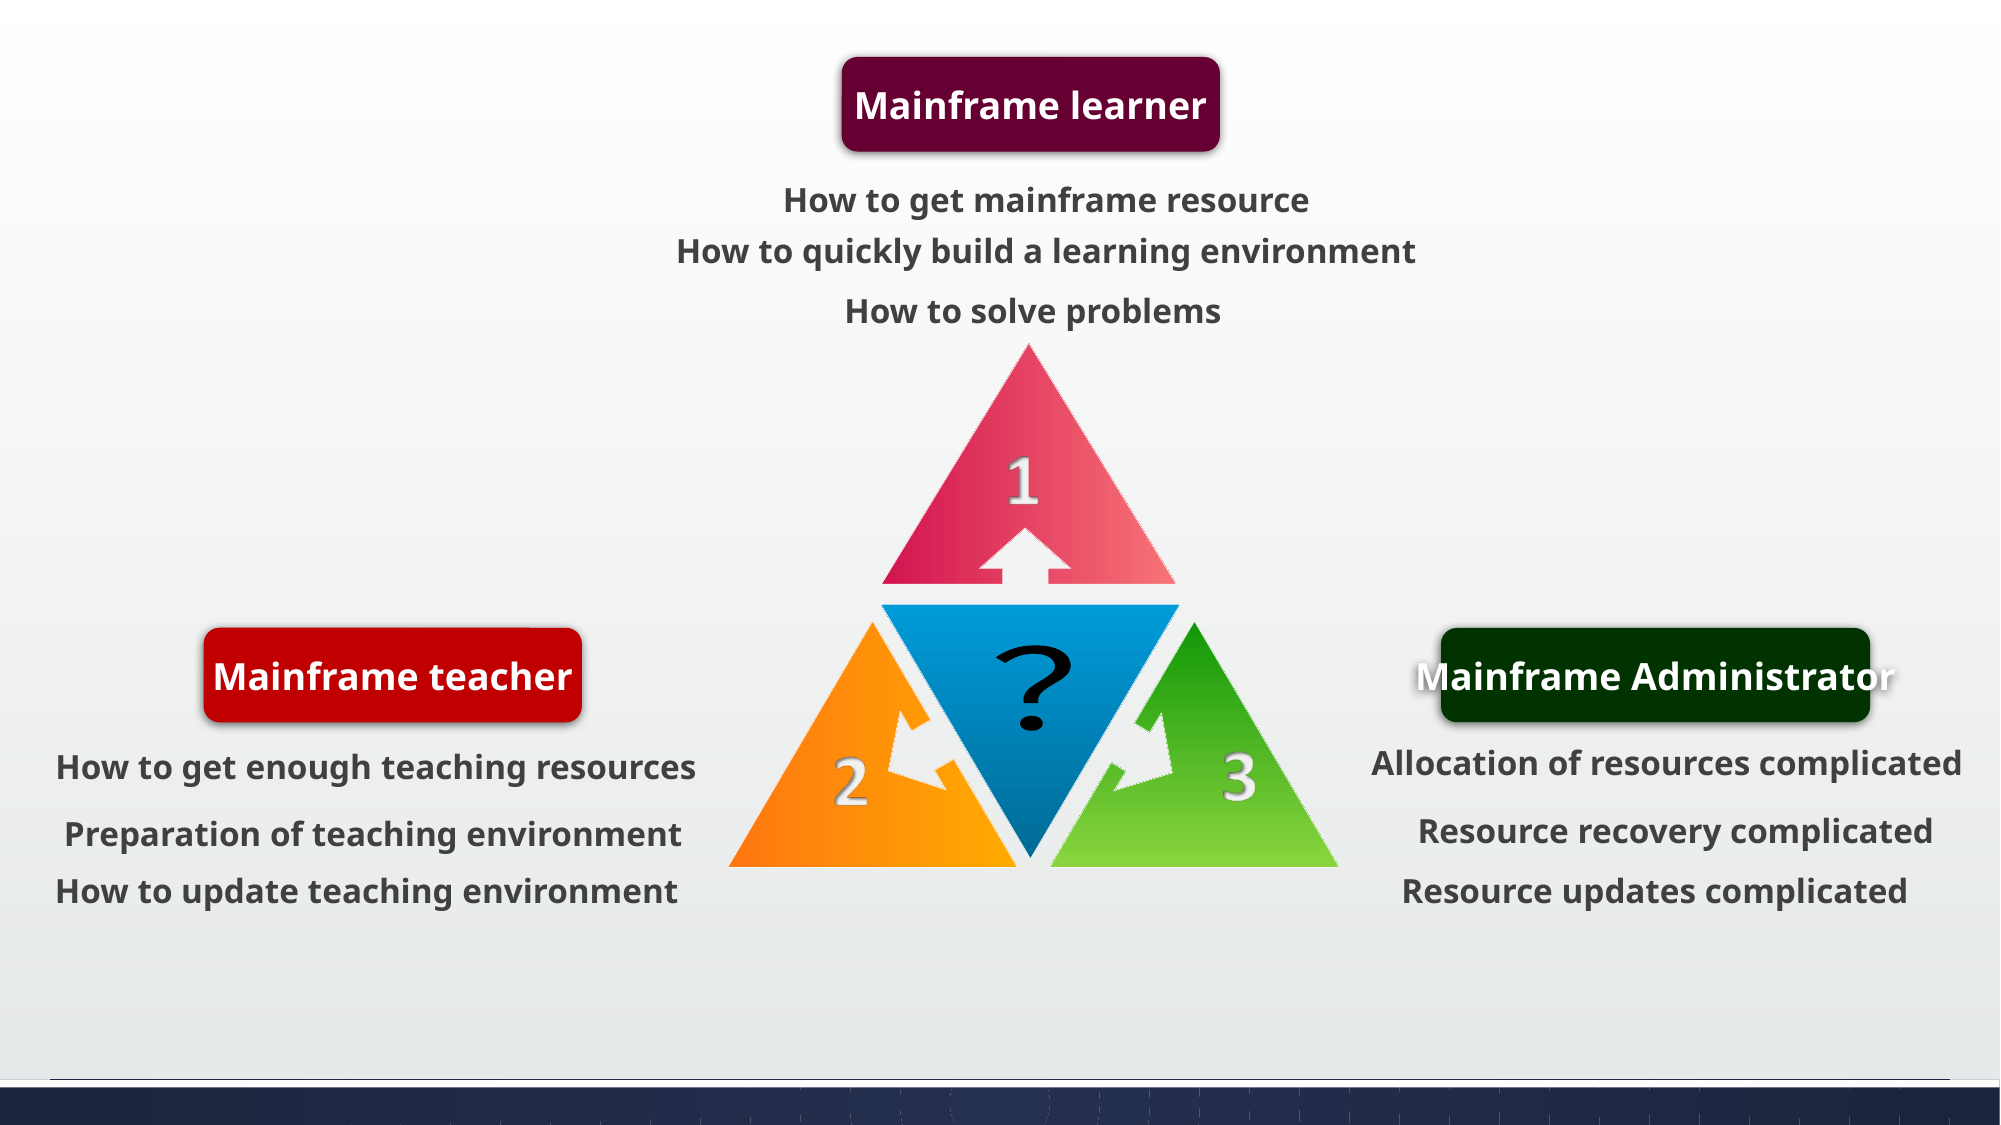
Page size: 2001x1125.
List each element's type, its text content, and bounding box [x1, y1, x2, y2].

text_box Resource updates complicated [1376, 863, 1935, 918]
text_box How to update teaching environment [33, 863, 701, 918]
text_box [1048, 438, 1177, 585]
text_box Mainframe Administrator [1441, 627, 1871, 723]
text_box How to get mainframe resource [741, 171, 1353, 223]
text_box [1049, 621, 1340, 868]
text_box [819, 621, 931, 729]
text_box Preparation of teaching environment [45, 805, 703, 861]
text_box [727, 768, 786, 868]
text_box Mainframe teacher [203, 627, 582, 723]
text_box [880, 604, 1180, 859]
text_box How to quickly build a learning environment [654, 223, 1439, 278]
picture [957, 411, 1087, 570]
text_box [881, 460, 1003, 585]
picture [1174, 707, 1304, 866]
picture [786, 712, 916, 871]
text_box How to solve problems [791, 283, 1275, 338]
text_box Mainframe learner [841, 56, 1220, 152]
text_box [987, 343, 1071, 411]
text_box Allocation of resources complicated [1352, 734, 2000, 820]
text_box [916, 759, 1018, 868]
text_box Resource recovery complicated [1388, 803, 1965, 858]
text_box How to get enough teaching resources [33, 738, 719, 794]
